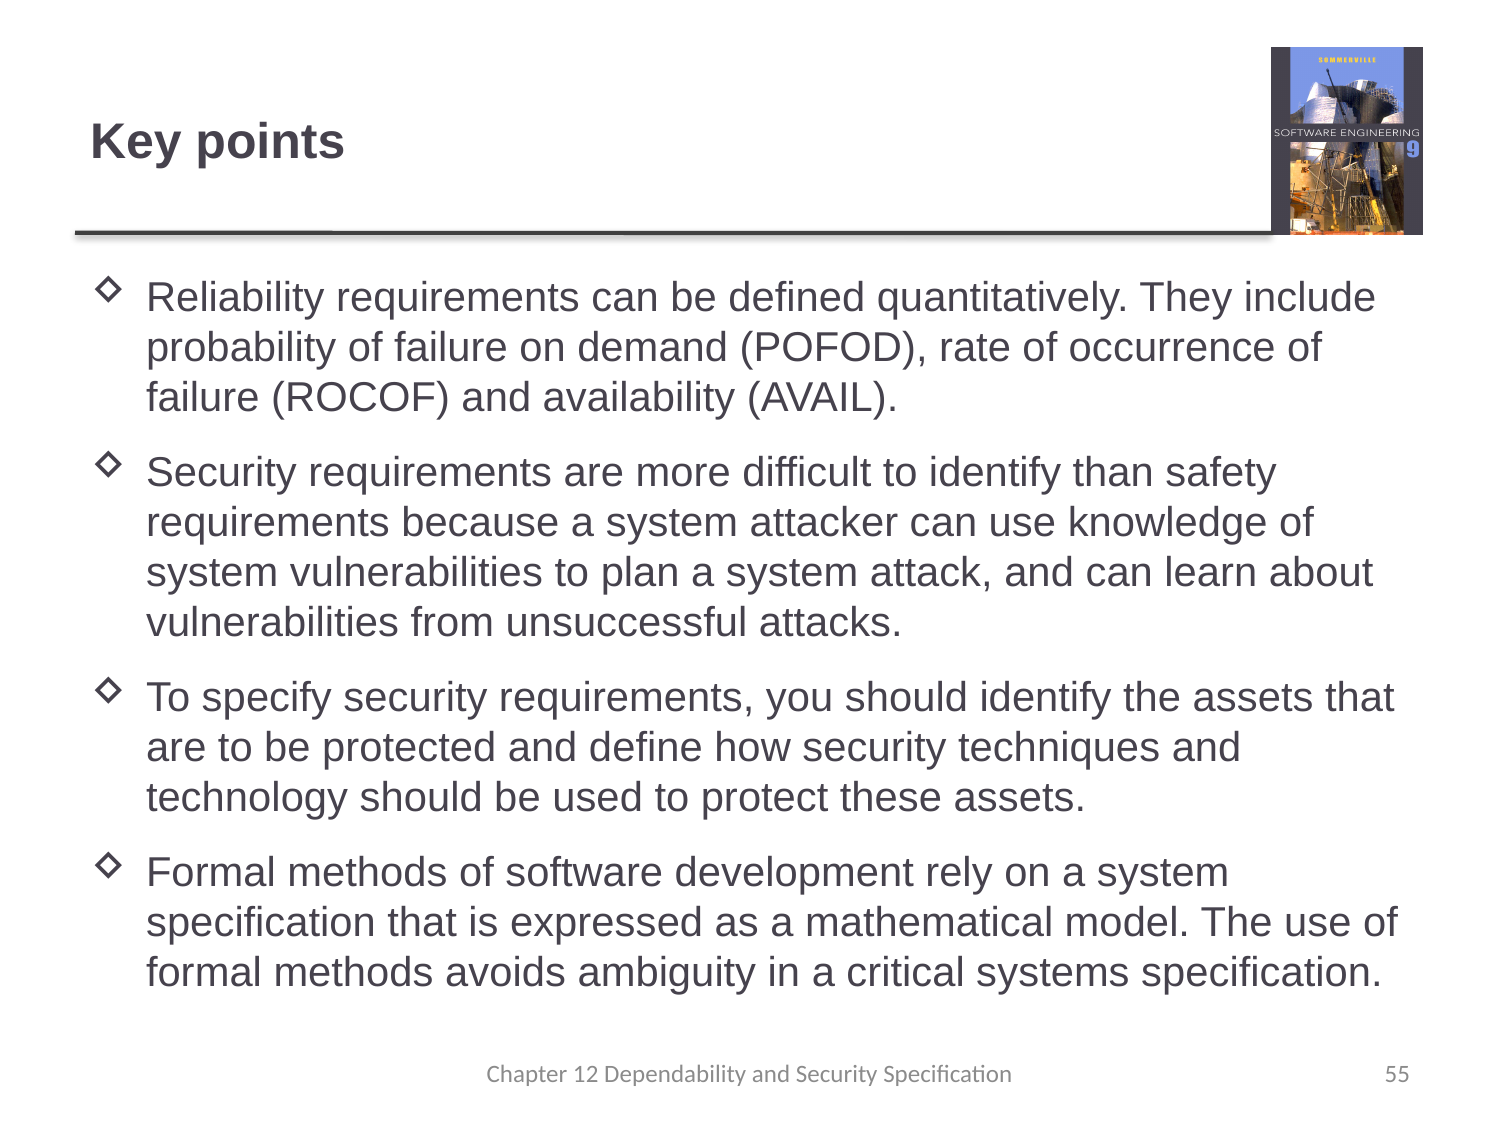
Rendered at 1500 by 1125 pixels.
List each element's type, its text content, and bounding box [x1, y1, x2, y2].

title Key points [74, 44, 1272, 233]
list Reliability requirements can be defined quantitatively. They include probability of failure on demand (POFOD), rate of occurrence of failure (ROCOF) and availability (AVAIL). Security requirements are more difficult to identify than safety requirements because a system attacker can use knowledge of system vulnerabilities to plan a system attack, and can learn about vulnerabilities from unsuccessful attacks. To specify security requirements, you should identify the assets that are to be protected and define how security techniques and technology should be used to protect these assets. Formal methods of software development rely on a system specification that is expressed as a mathematical model. The use of formal methods avoids ambiguity in a critical systems specification. [75, 262, 1425, 1005]
picture [1272, 47, 1423, 235]
slide_number 55 [1075, 1042, 1425, 1103]
footer Chapter 12 Dependability and Security Specification [425, 1042, 1075, 1103]
